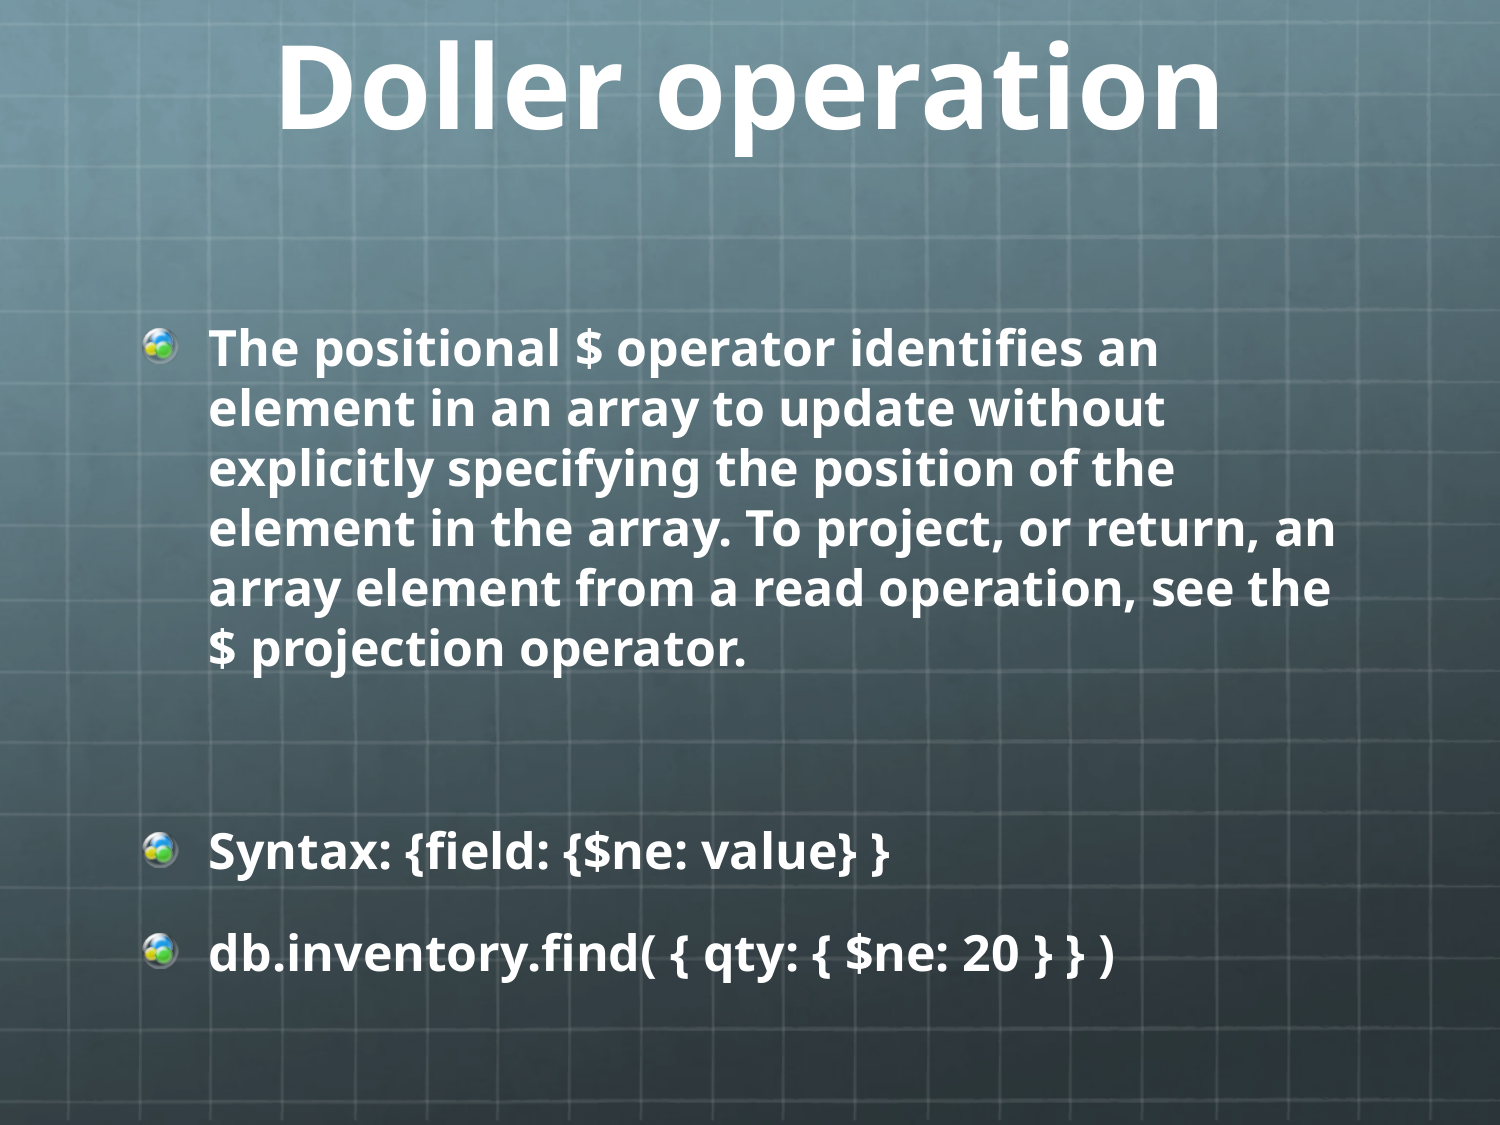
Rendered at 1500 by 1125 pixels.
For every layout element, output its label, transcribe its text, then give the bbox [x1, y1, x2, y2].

picture [0, 0, 1500, 1125]
title Doller operation [127, 17, 1372, 289]
list The positional $ operator identifies an element in an array to update without explicitly specifying the position of the element in the array. To project, or return, an array element from a read operation, see the $ projection operator. Syntax: {field: {$ne: value} } db.inventory.find( { qty: { $ne: 20 } } ) [127, 308, 1372, 958]
